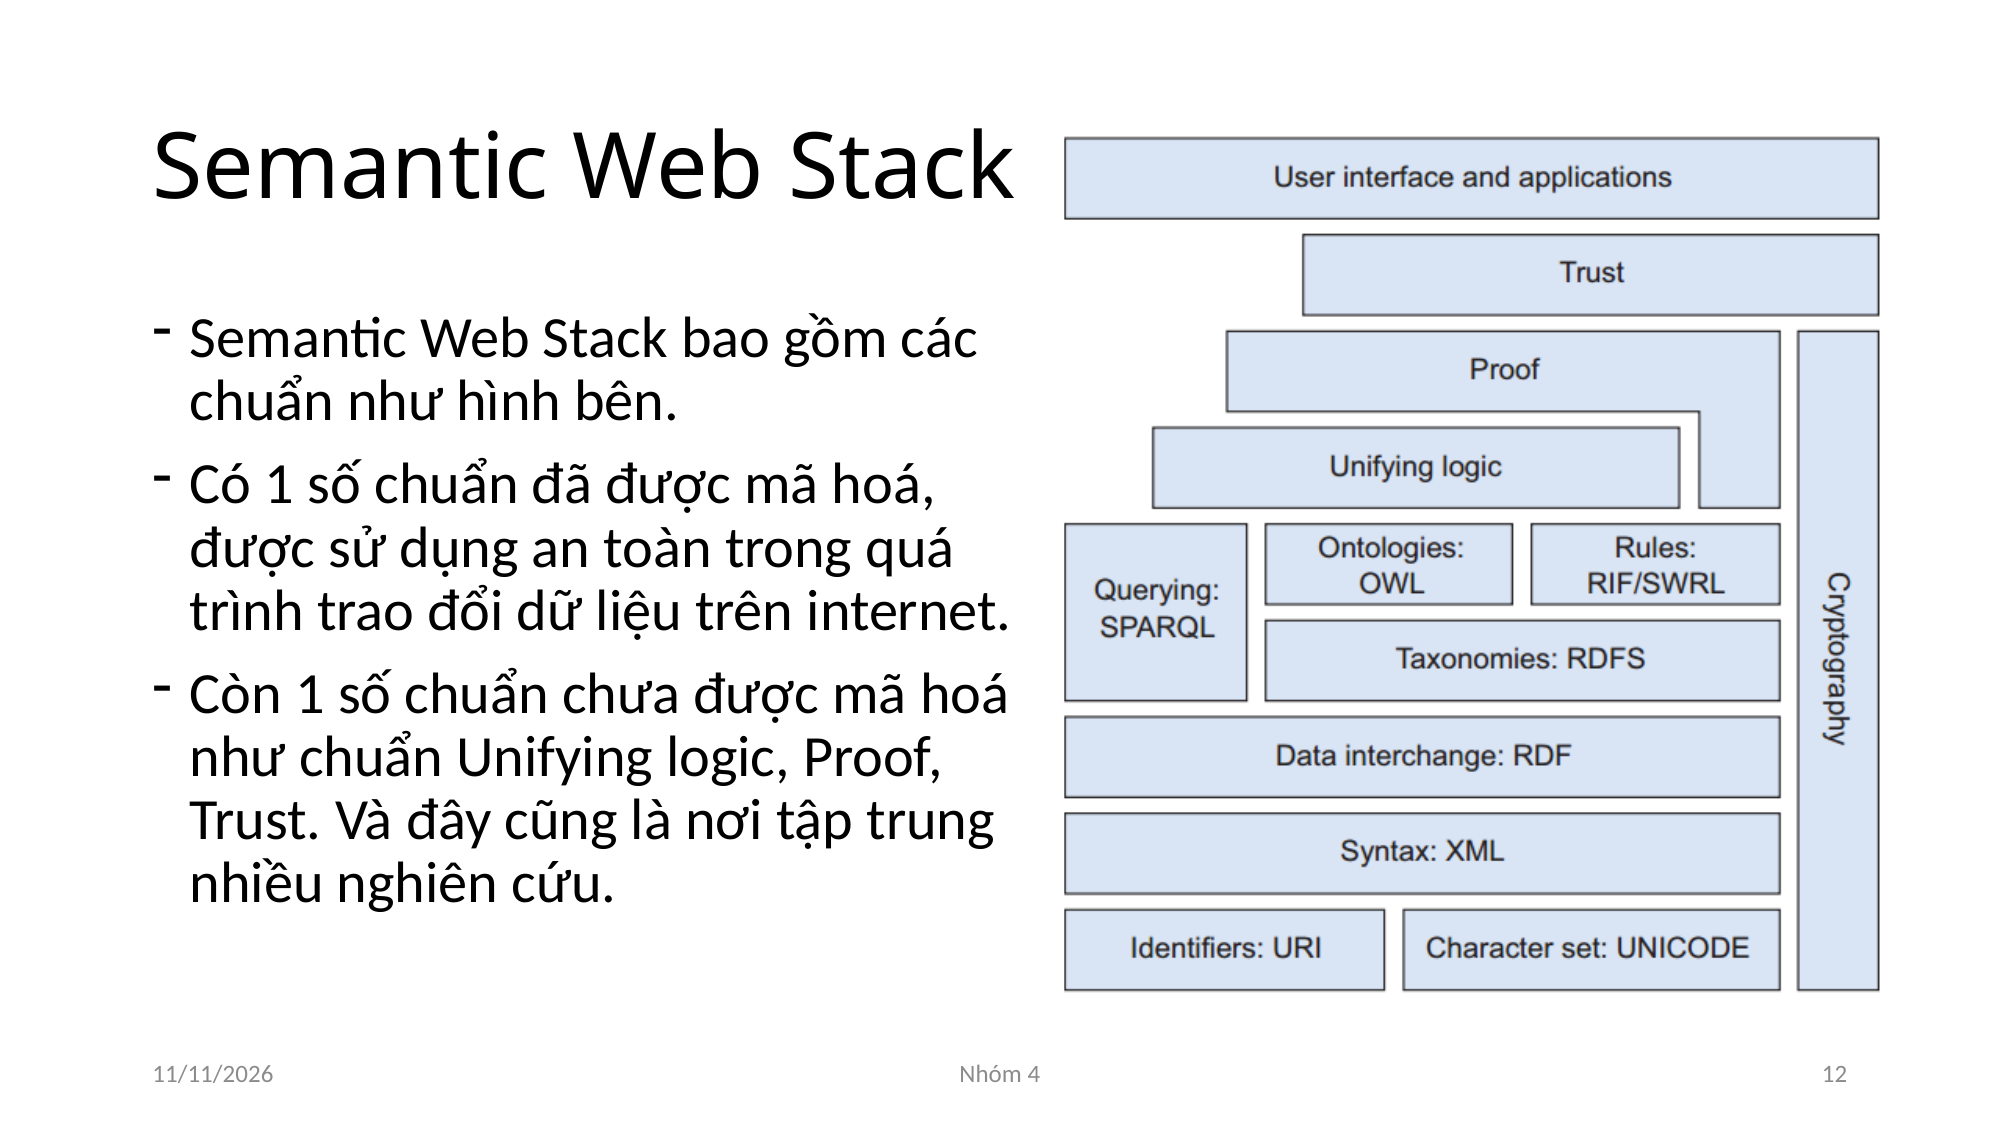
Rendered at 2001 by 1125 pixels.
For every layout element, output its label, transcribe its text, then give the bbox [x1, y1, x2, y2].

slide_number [137, 1042, 588, 1103]
title Semantic Web Stack [137, 59, 1863, 278]
slide_number 12 [1412, 1042, 1863, 1103]
footer Nhóm 4 [662, 1042, 1338, 1103]
picture [1027, 112, 1983, 1030]
list Semantic Web Stack bao gồm các chuẩn như hình bên. Có 1 số chuẩn đã được mã hoá, được sử dụng an toàn trong quá trình trao đổi dữ liệu trên internet. Còn 1 số chuẩn chưa được mã hoá như chuẩn Unifying logic, Proof, Trust. Và đây cũng là nơi tập trung nhiều nghiên cứu. [137, 299, 1027, 1014]
